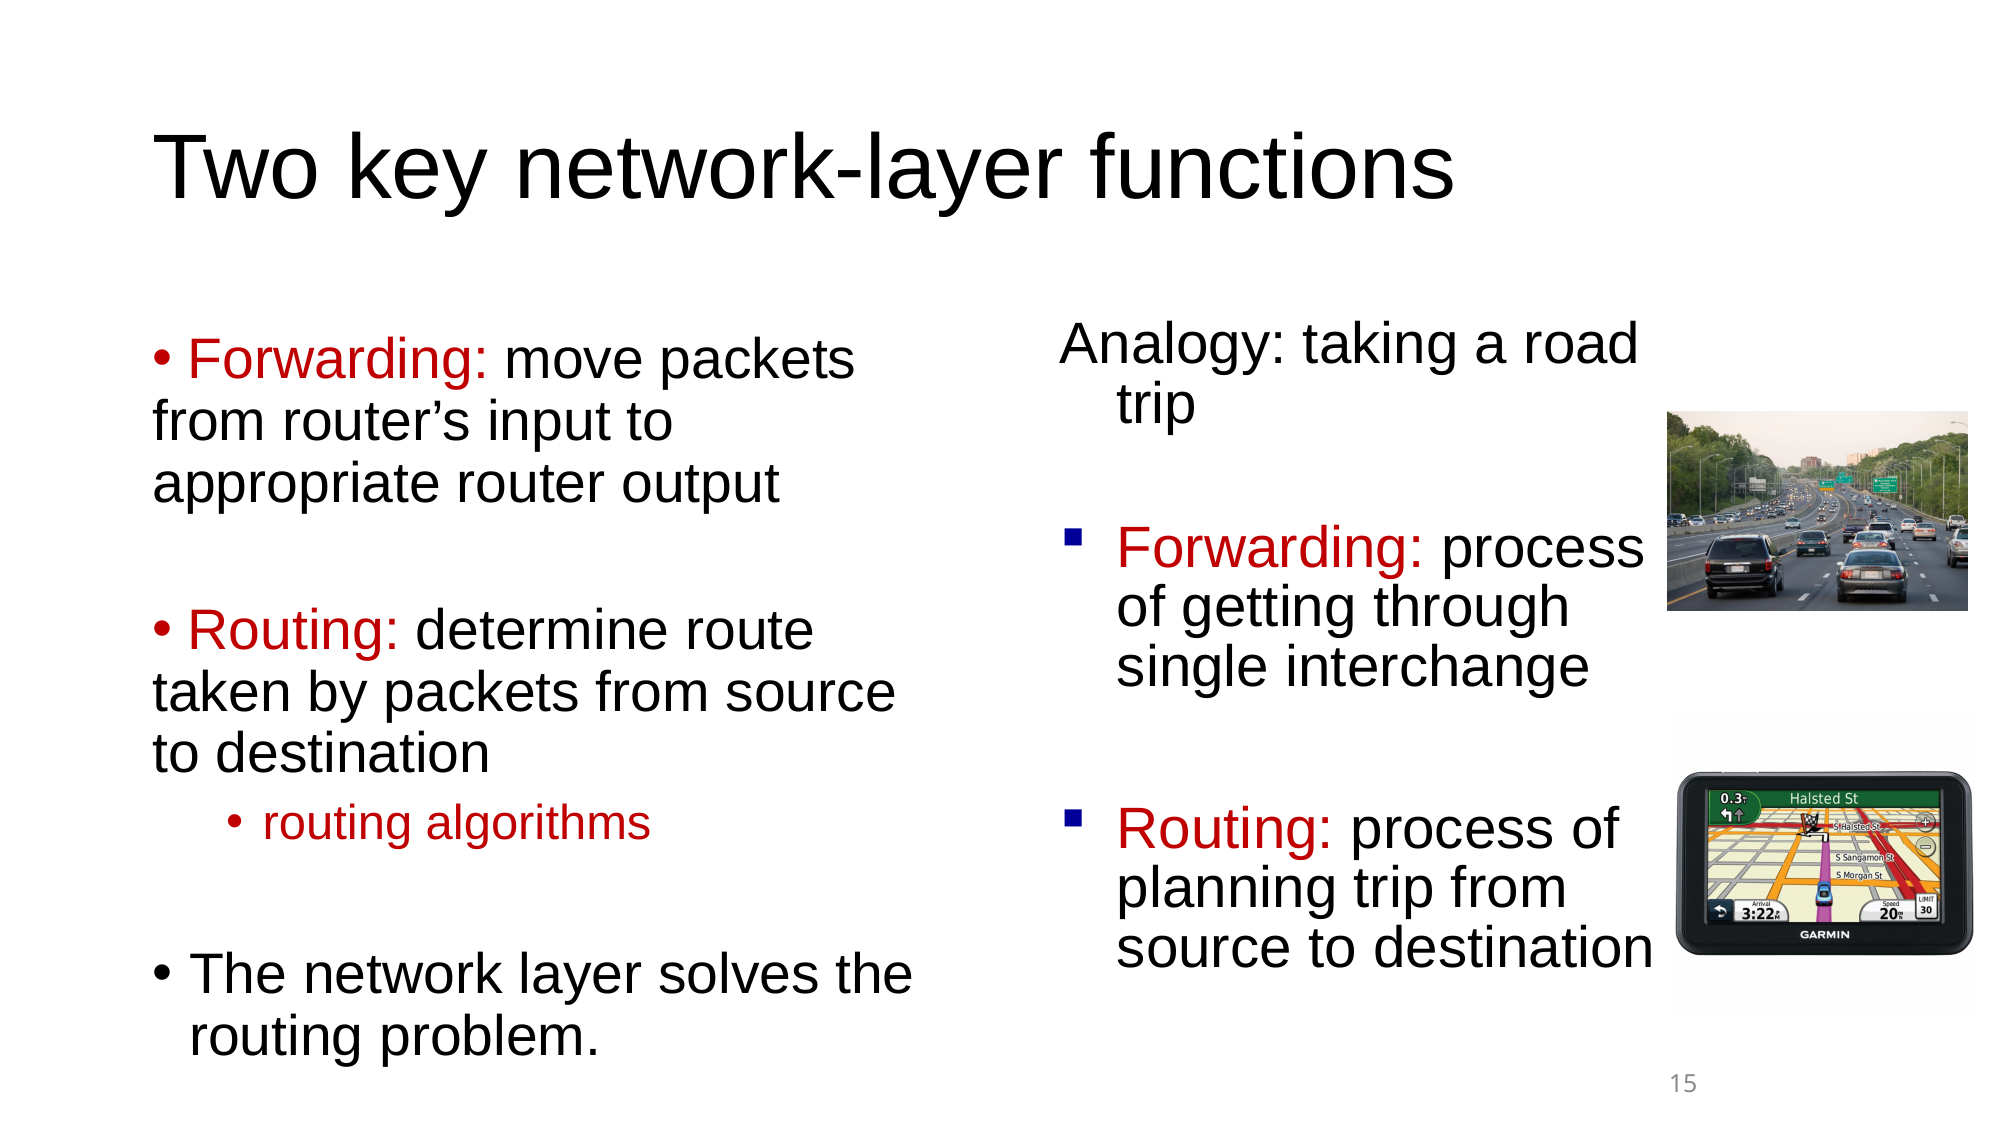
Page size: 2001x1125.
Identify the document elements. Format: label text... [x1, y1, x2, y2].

picture [1674, 713, 1975, 1013]
picture [1667, 411, 1968, 611]
slide_number 15 [1637, 1062, 1713, 1107]
text_box Analogy: taking a road trip Forwarding: process of getting through single interchange [1044, 309, 1713, 793]
list Forwarding: move packets from router’s input to appropriate router output Routing: determine route taken by packets from source to destination routing algorithms The network layer solves the routing problem. [137, 322, 940, 1080]
title Two key network-layer functions [137, 59, 1863, 278]
text_box Routing: process of planning trip from source to destination [1044, 793, 1713, 1028]
